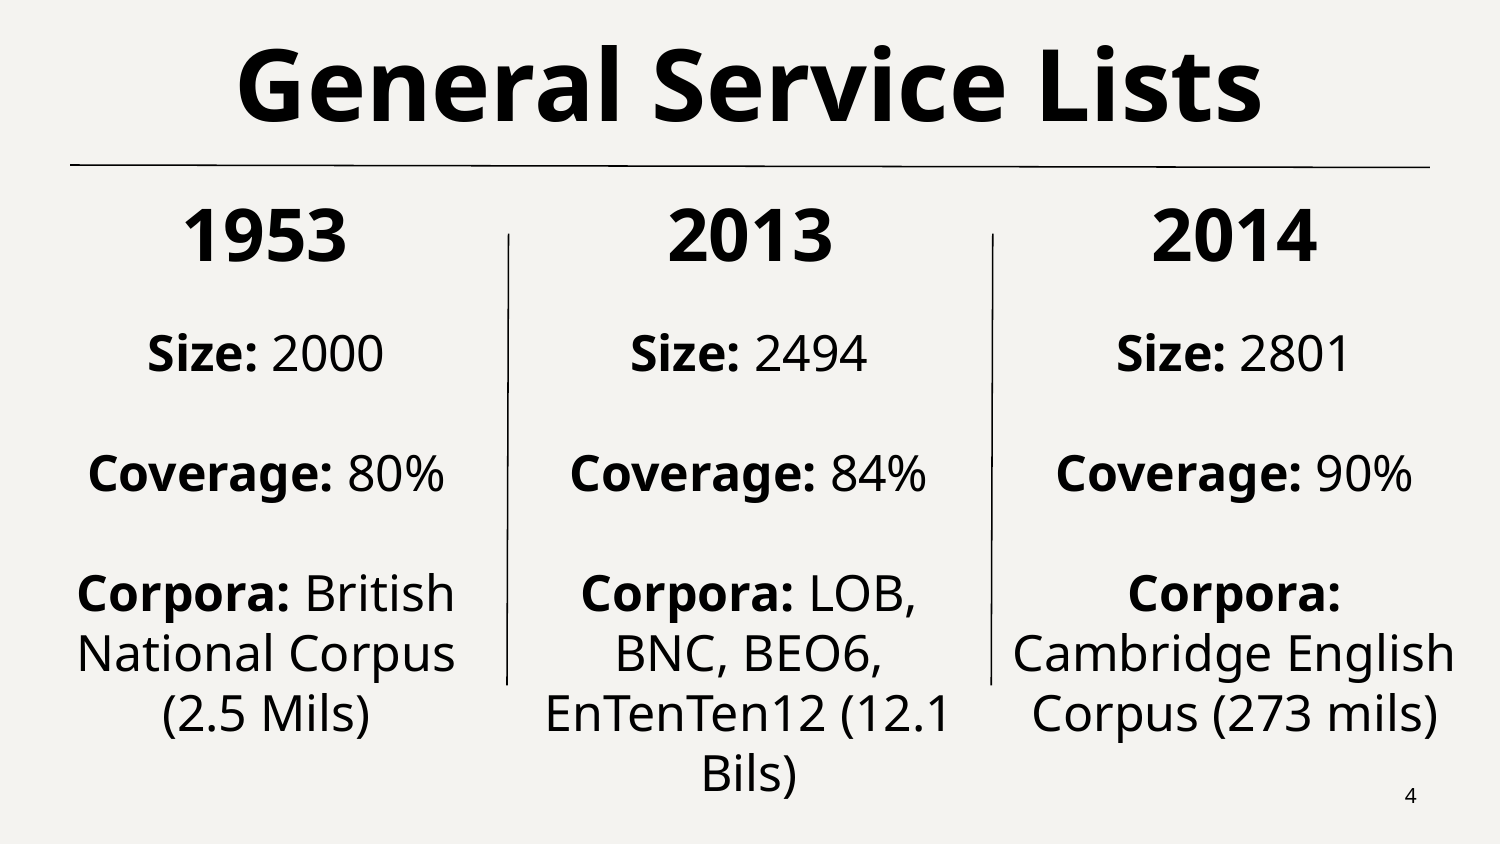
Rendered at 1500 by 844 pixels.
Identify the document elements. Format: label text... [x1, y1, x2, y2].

title 1953 [23, 190, 508, 277]
list Size: 2494 Coverage: 84% Corpora: LOB, BNC, BEO6, EnTenTen12 (12.1 Bils) [509, 306, 992, 748]
slide_number ‹#› [1389, 764, 1480, 830]
title 2014 [992, 190, 1478, 277]
list Size: 2000 Coverage: 80% Corpora: British National Corpus (2.5 Mils) [24, 306, 509, 748]
title General Service Lists [71, 32, 1429, 142]
list Size: 2801 Coverage: 90% Corpora: Cambridge English Corpus (273 mils) [992, 306, 1478, 748]
title 2013 [508, 190, 992, 277]
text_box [69, 164, 1431, 168]
